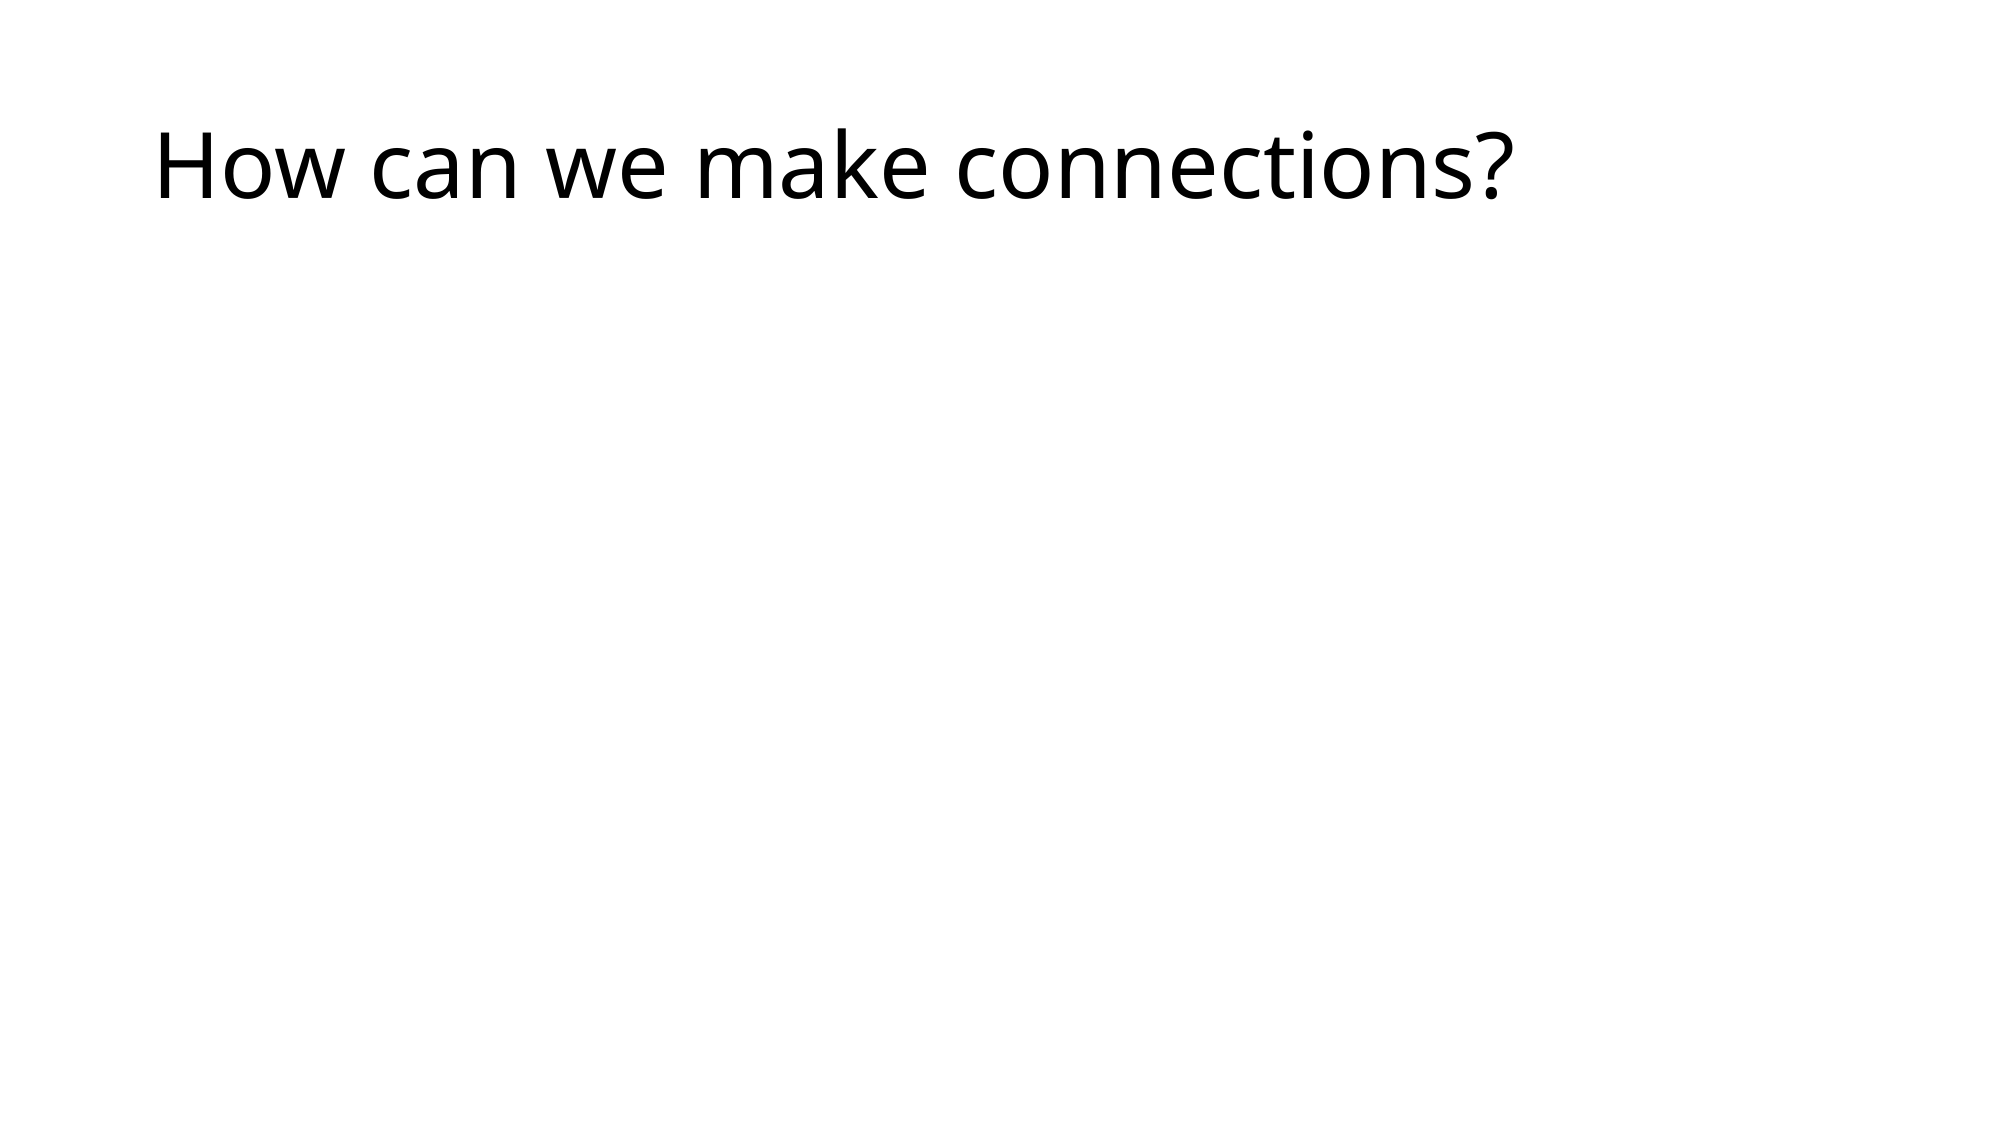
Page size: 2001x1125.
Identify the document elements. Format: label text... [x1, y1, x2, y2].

title How can we make connections? [137, 59, 1863, 278]
